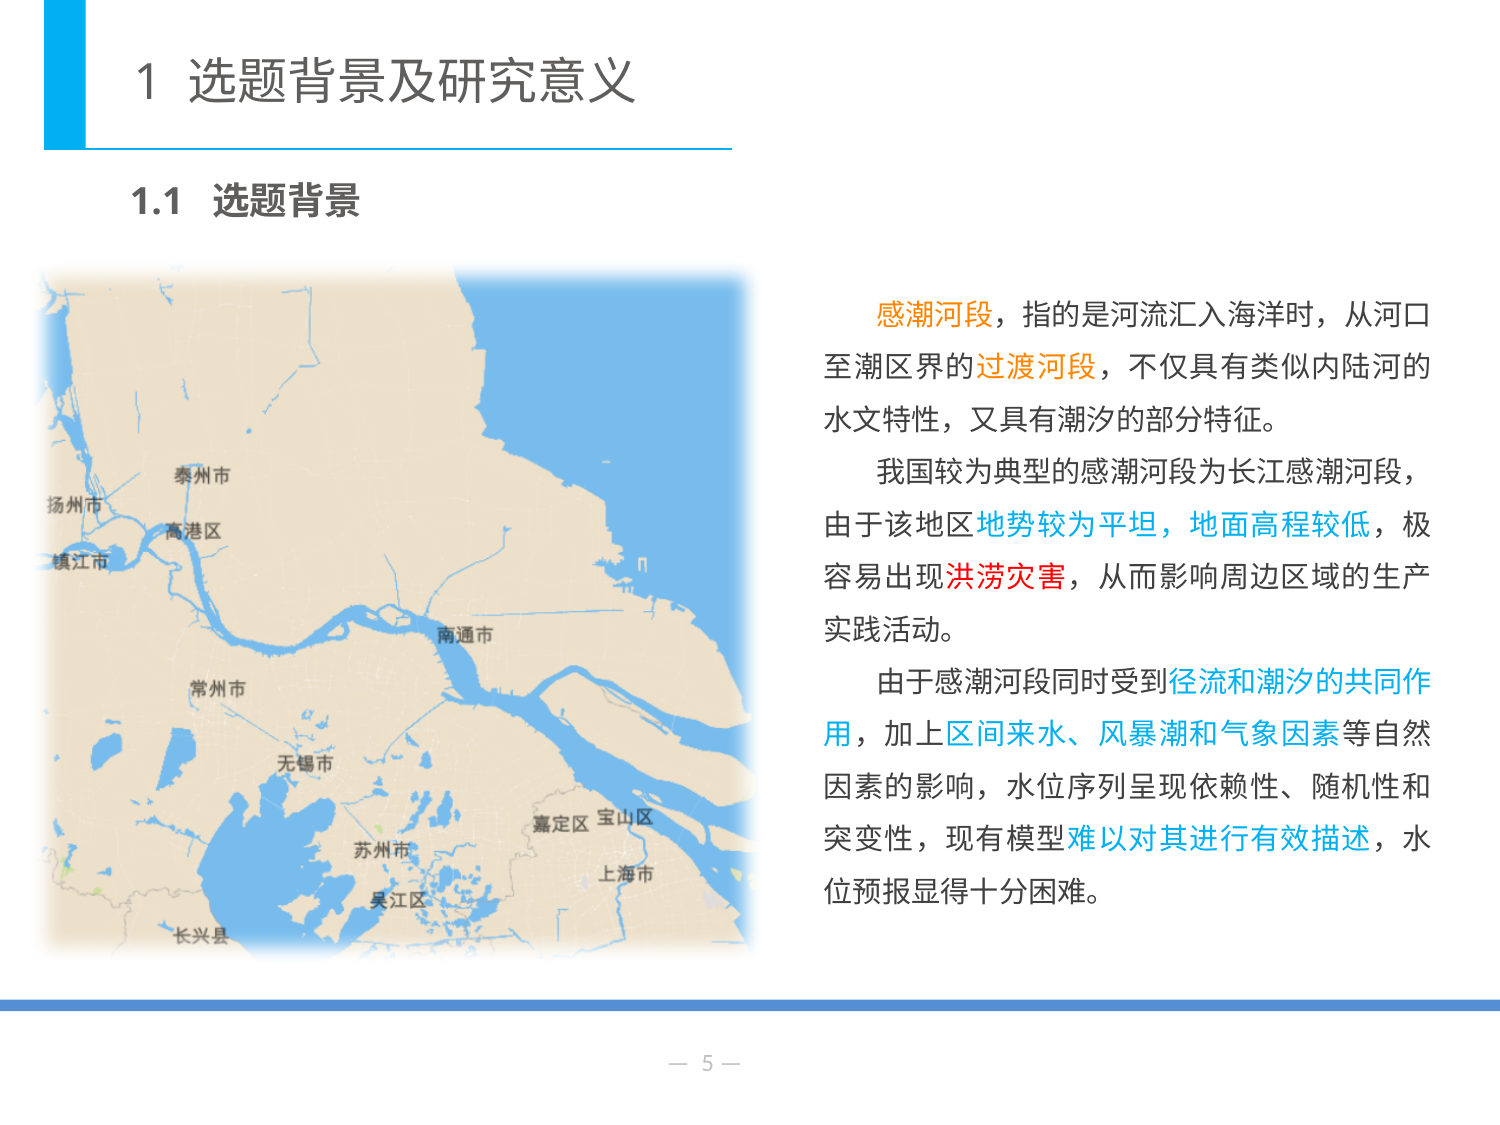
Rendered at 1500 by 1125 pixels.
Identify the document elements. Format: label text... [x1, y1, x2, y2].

picture [29, 259, 763, 964]
text_box 感潮河段，指的是河流汇入海洋时，从河口至潮区界的过渡河段，不仅具有类似内陆河的水文特性，又具有潮汐的部分特征。 我国较为典型的感潮河段为长江感潮河段，由于该地区地势较为平坦，地面高程较低，极容易出现洪涝灾害，从而影响周边区域的生产实践活动。 由于感潮河段同时受到径流和潮汐的共同作用，加上区间来水、风暴潮和气象因素等自然因素的影响，水位序列呈现依赖性、随机性和突变性，现有模型难以对其进行有效描述，水位预报显得十分困难。 [809, 271, 1447, 968]
text_box 1 选题背景及研究意义 [118, 42, 733, 118]
text_box 1.1 选题背景 [115, 156, 765, 230]
